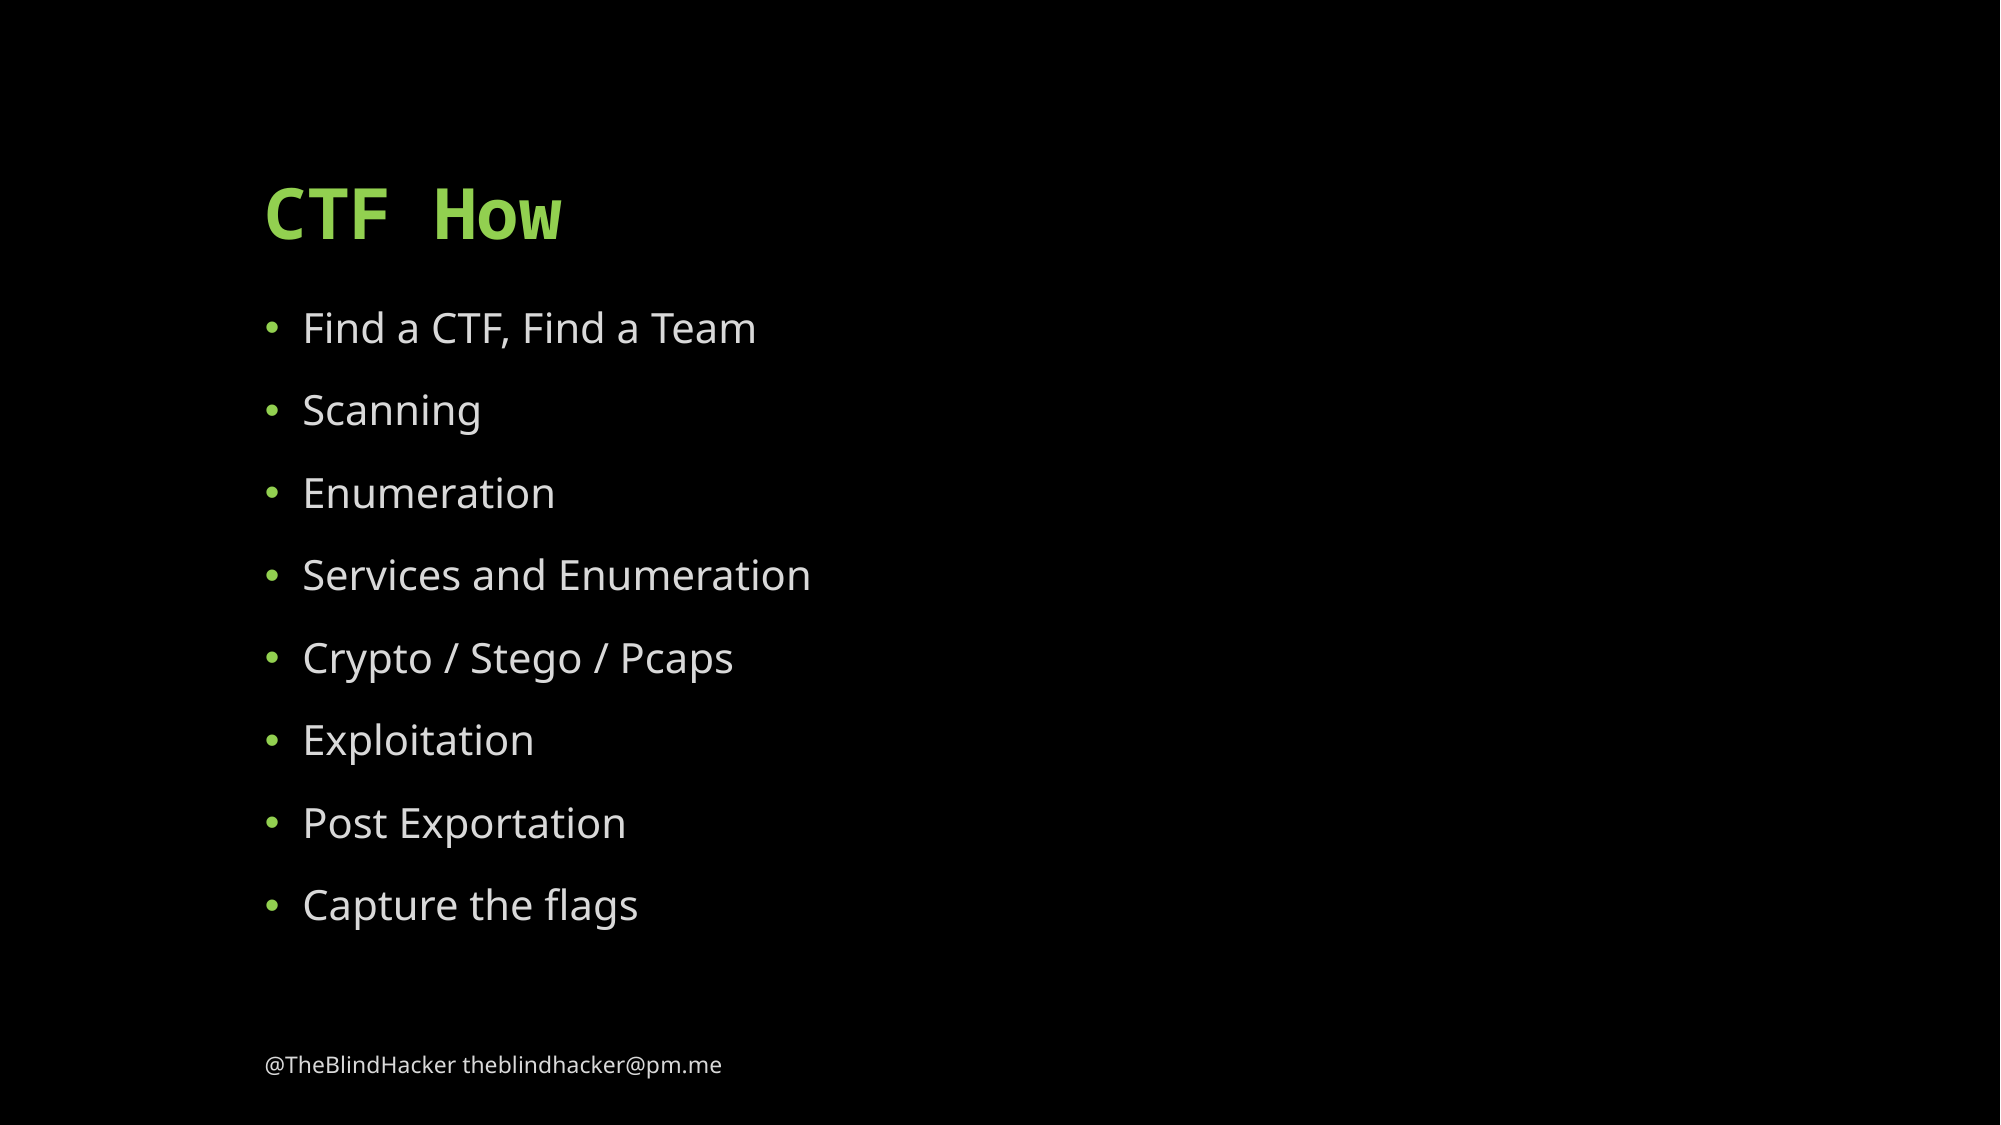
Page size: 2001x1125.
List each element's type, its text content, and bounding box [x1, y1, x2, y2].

text_box Find a CTF, Find a Team Scanning Enumeration Services and Enumeration Crypto / Stego / Pcaps Exploitation Post Exportation Capture the flags [249, 299, 1750, 1000]
text_box @TheBlindHacker theblindhacker@pm.me [249, 1043, 1379, 1086]
text_box CTF How [249, 74, 1750, 263]
